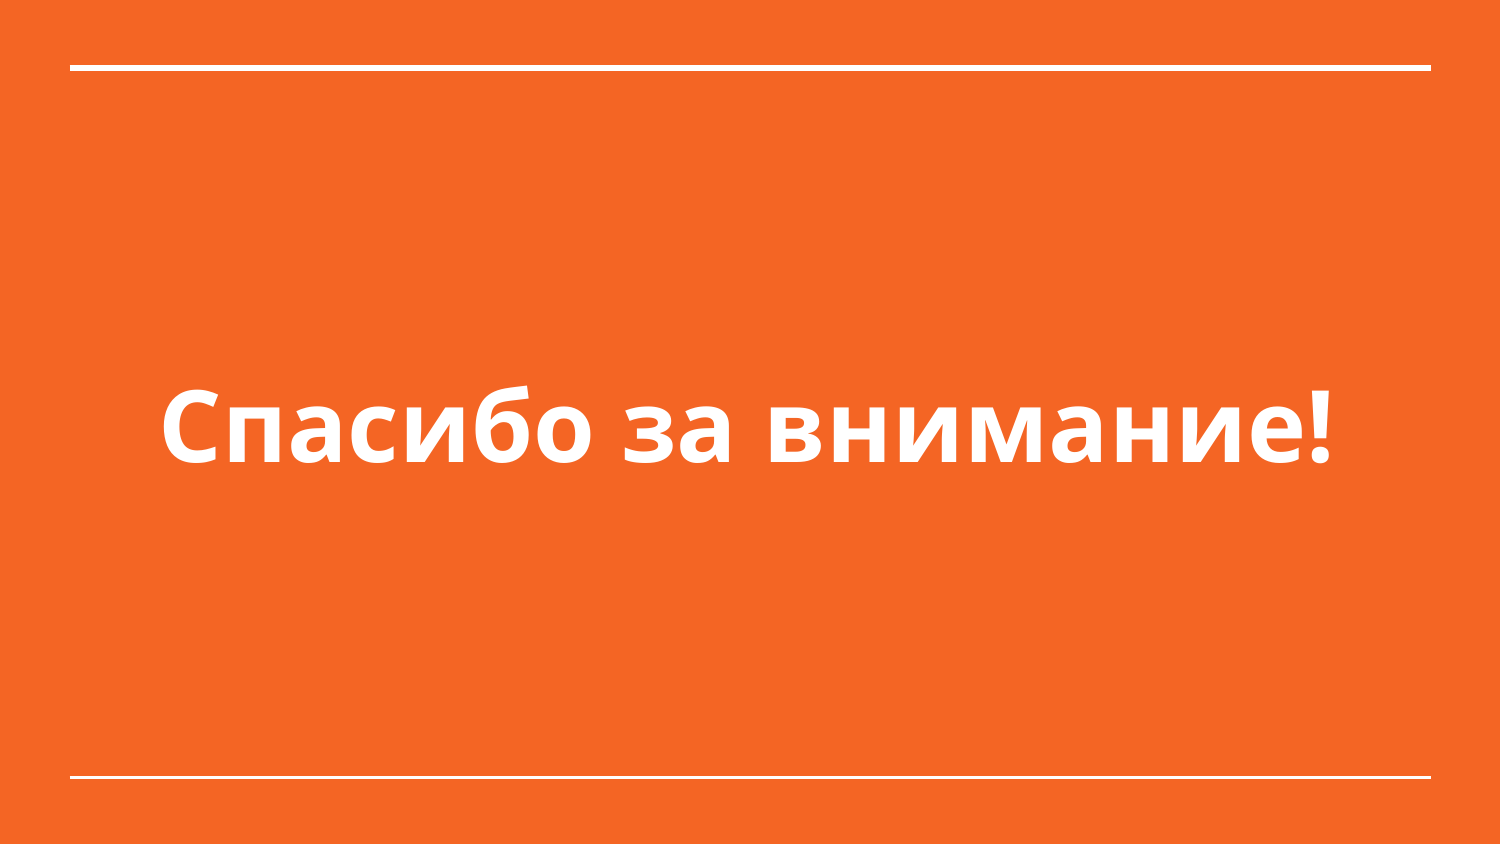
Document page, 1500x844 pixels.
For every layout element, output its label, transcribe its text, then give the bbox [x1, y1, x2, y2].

title Спасибо за внимание! [66, 296, 1428, 550]
